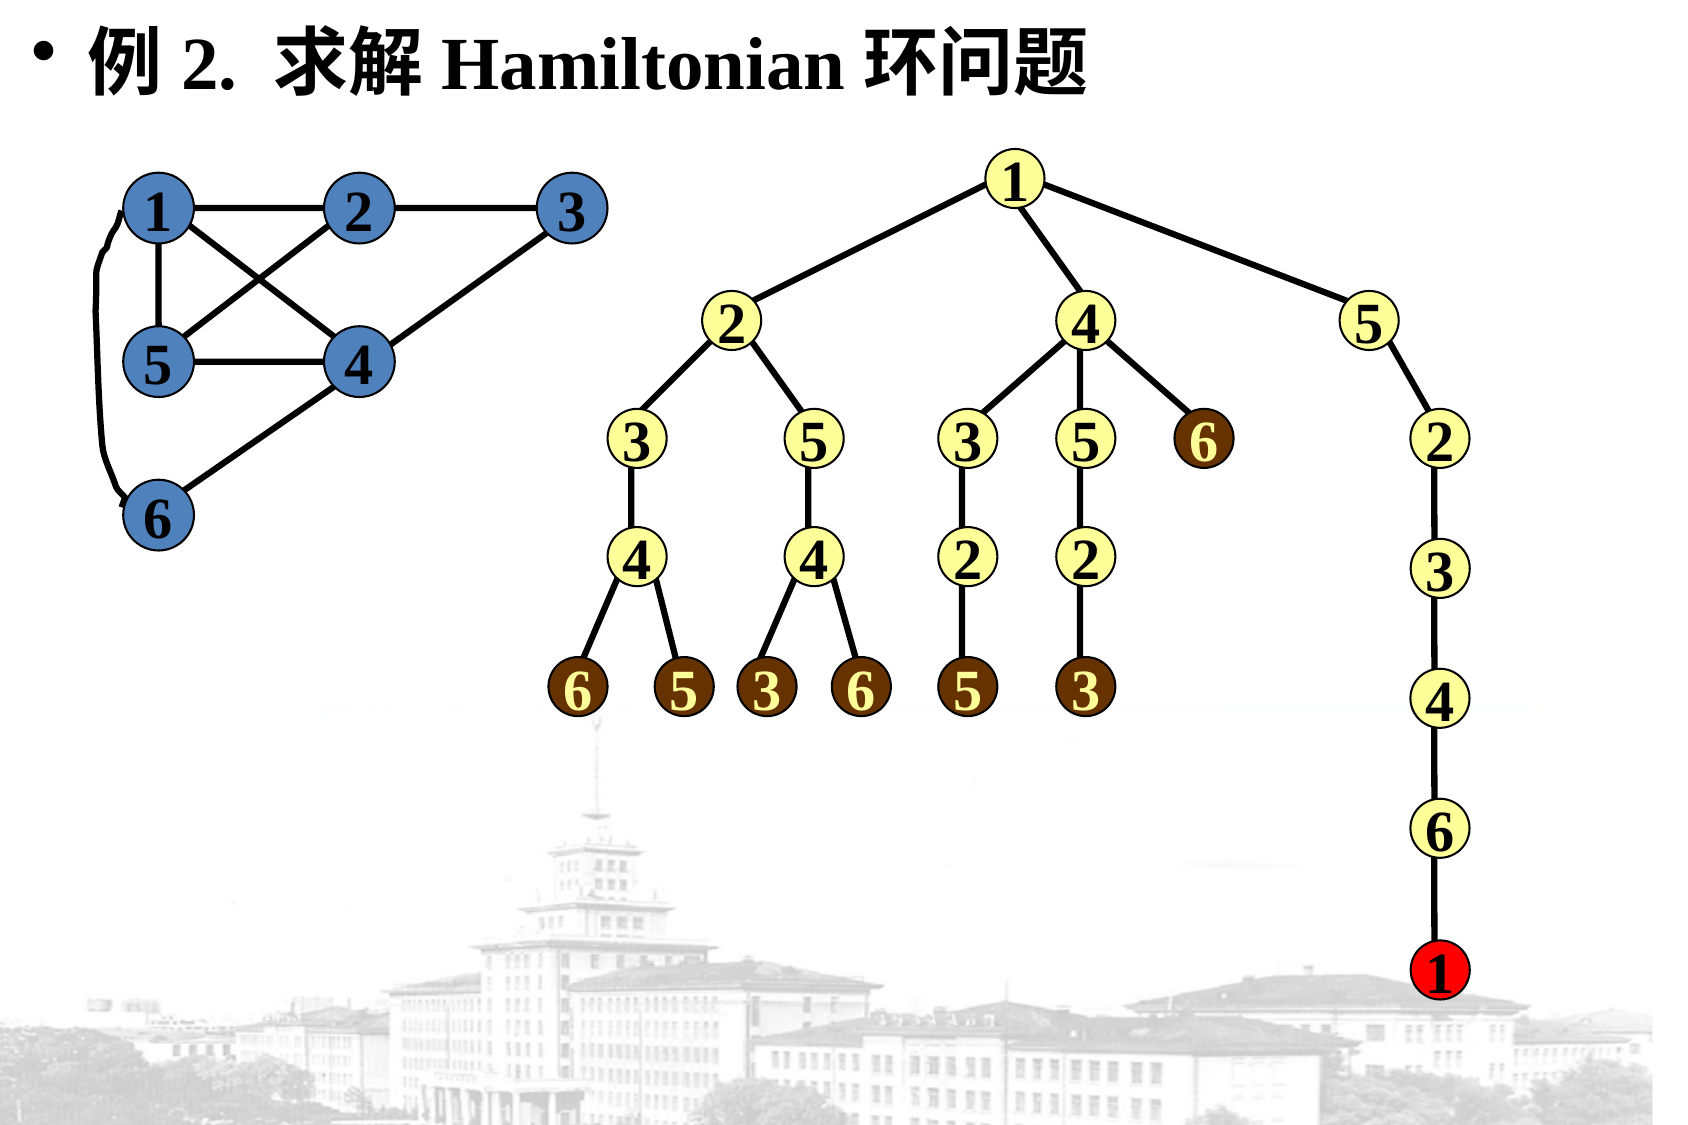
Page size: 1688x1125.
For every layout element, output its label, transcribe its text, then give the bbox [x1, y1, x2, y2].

text_box 1 [985, 148, 1045, 209]
text_box 2 [1056, 527, 1116, 587]
text_box 4 [1410, 668, 1470, 728]
text_box 6 [548, 657, 608, 717]
text_box 2 [1410, 408, 1470, 468]
text_box 3 [737, 657, 797, 717]
text_box 2 [938, 527, 998, 587]
picture [0, 529, 1688, 1125]
text_box 6 [831, 657, 891, 717]
text_box 1 [1410, 940, 1470, 1000]
picture [608, 529, 624, 547]
text_box 4 [784, 527, 844, 587]
text_box 2 [702, 290, 762, 351]
text_box 5 [1339, 290, 1399, 351]
text_box 3 [613, 408, 667, 468]
text_box 5 [938, 657, 998, 717]
text_box 3 [1056, 657, 1116, 717]
text_box 6 [1410, 798, 1470, 858]
text_box 5 [1056, 408, 1116, 468]
text_box 4 [1056, 290, 1116, 351]
text_box 4 [607, 527, 667, 587]
text_box 3 [938, 408, 998, 468]
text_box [92, 172, 608, 551]
text_box 5 [784, 408, 844, 468]
text_box 例2. 求解Hamiltonian环问题 [16, 7, 1577, 149]
text_box 5 [654, 657, 714, 717]
text_box 3 [1410, 538, 1470, 598]
text_box 6 [1174, 408, 1234, 468]
